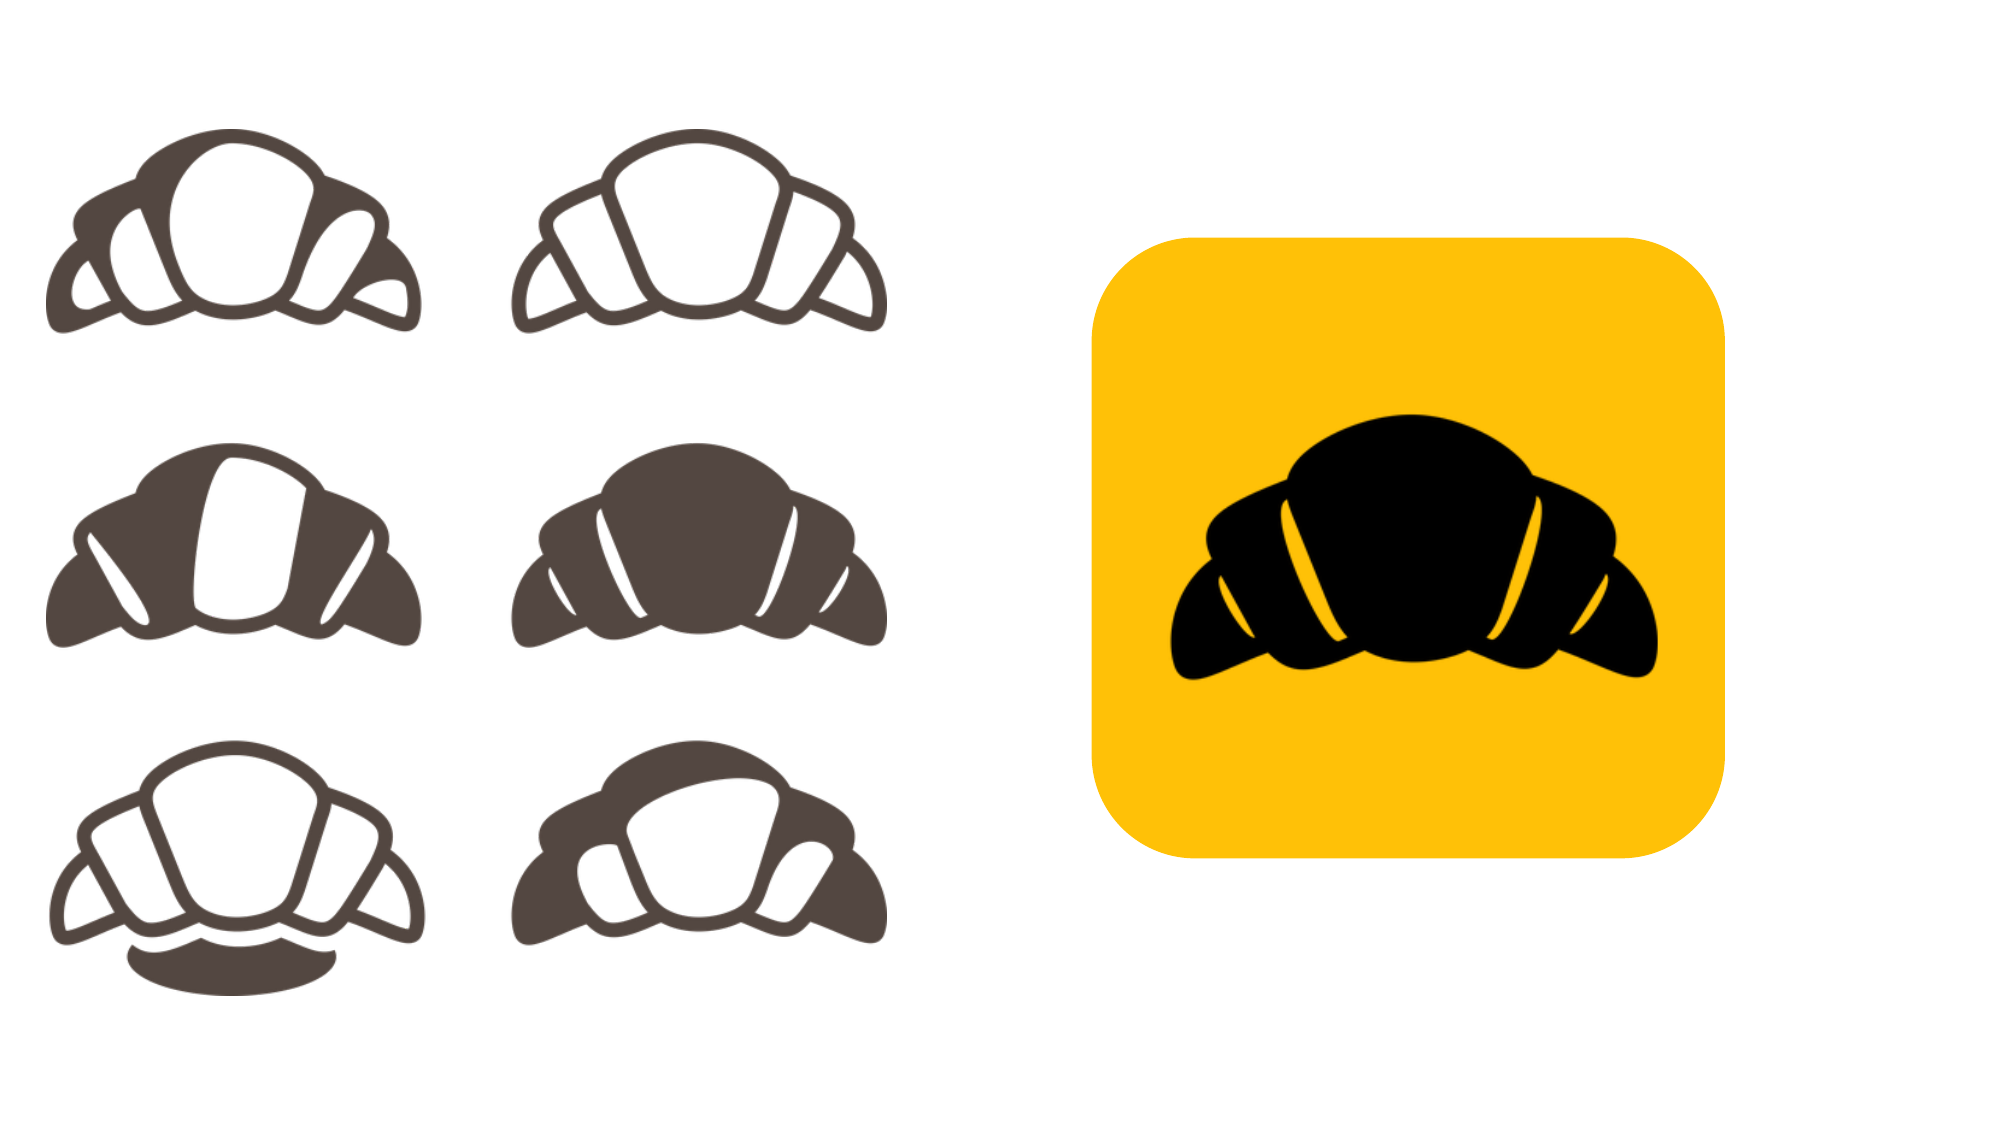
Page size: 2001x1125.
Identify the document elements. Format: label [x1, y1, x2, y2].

text_box [1091, 237, 1725, 859]
picture [46, 129, 887, 996]
